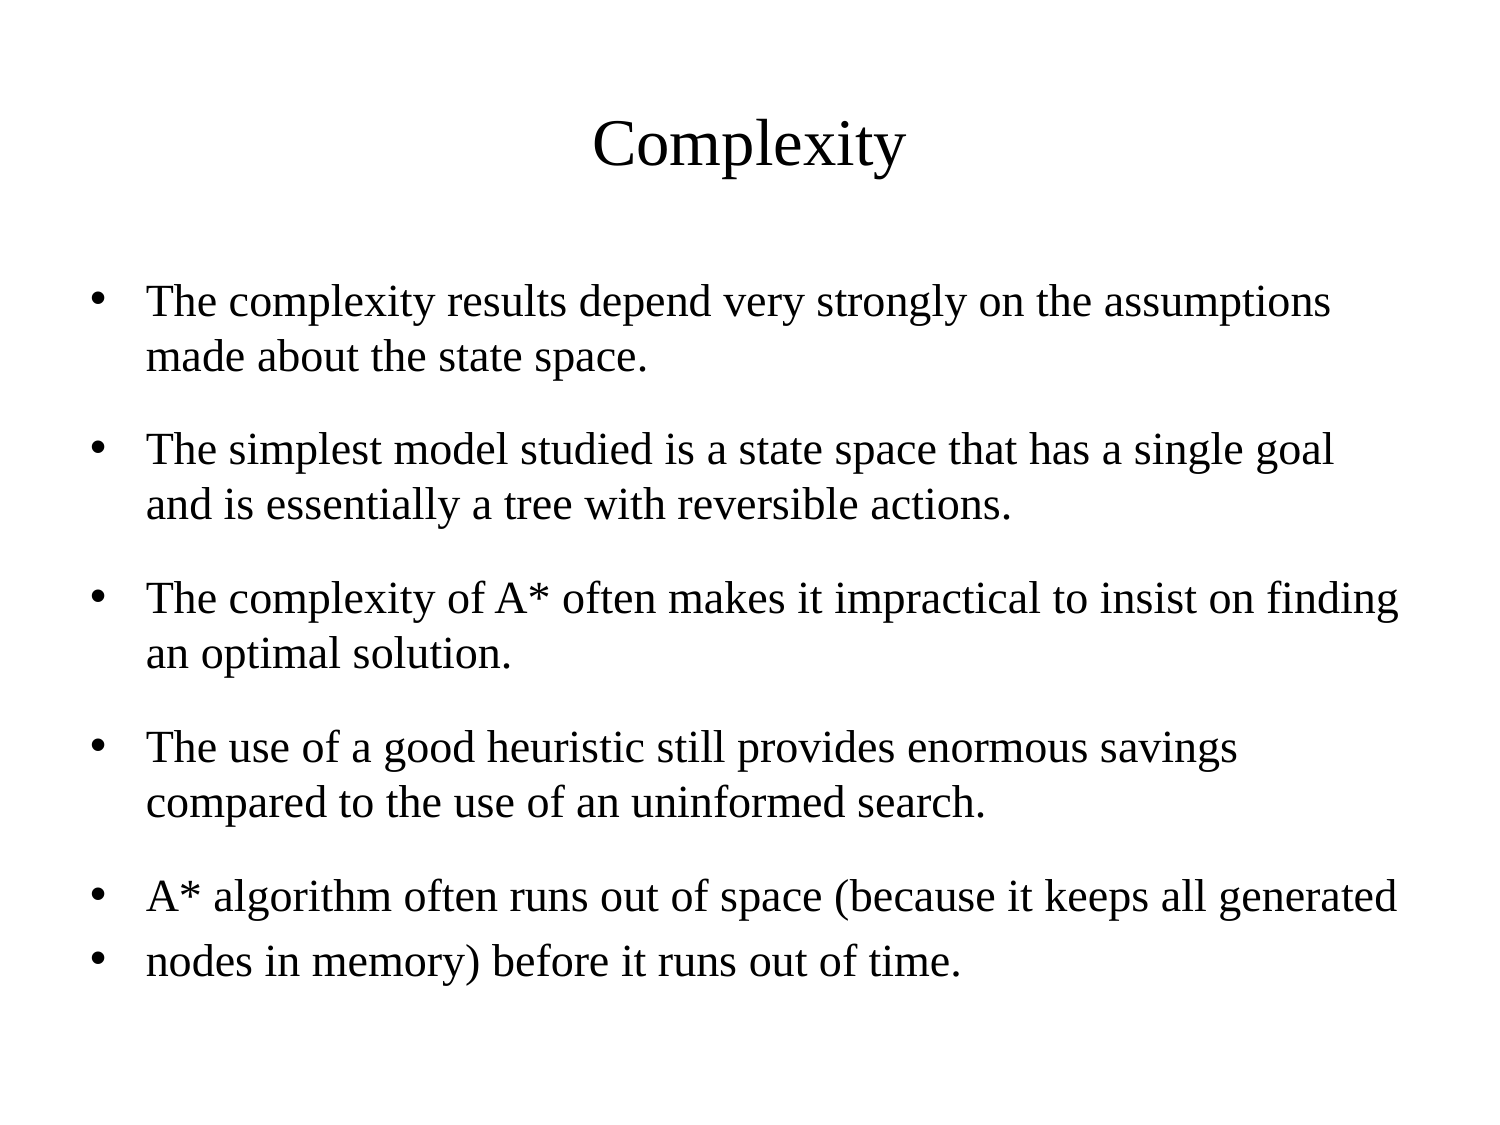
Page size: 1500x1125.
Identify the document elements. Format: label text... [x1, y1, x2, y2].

list The complexity results depend very strongly on the assumptions made about the state space. The simplest model studied is a state space that has a single goal and is essentially a tree with reversible actions. The complexity of A* often makes it impractical to insist on finding an optimal solution. The use of a good heuristic still provides enormous savings compared to the use of an uninformed search. A* algorithm often runs out of space (because it keeps all generated nodes in memory) before it runs out of time. [75, 262, 1425, 1005]
title Complexity [75, 45, 1425, 233]
